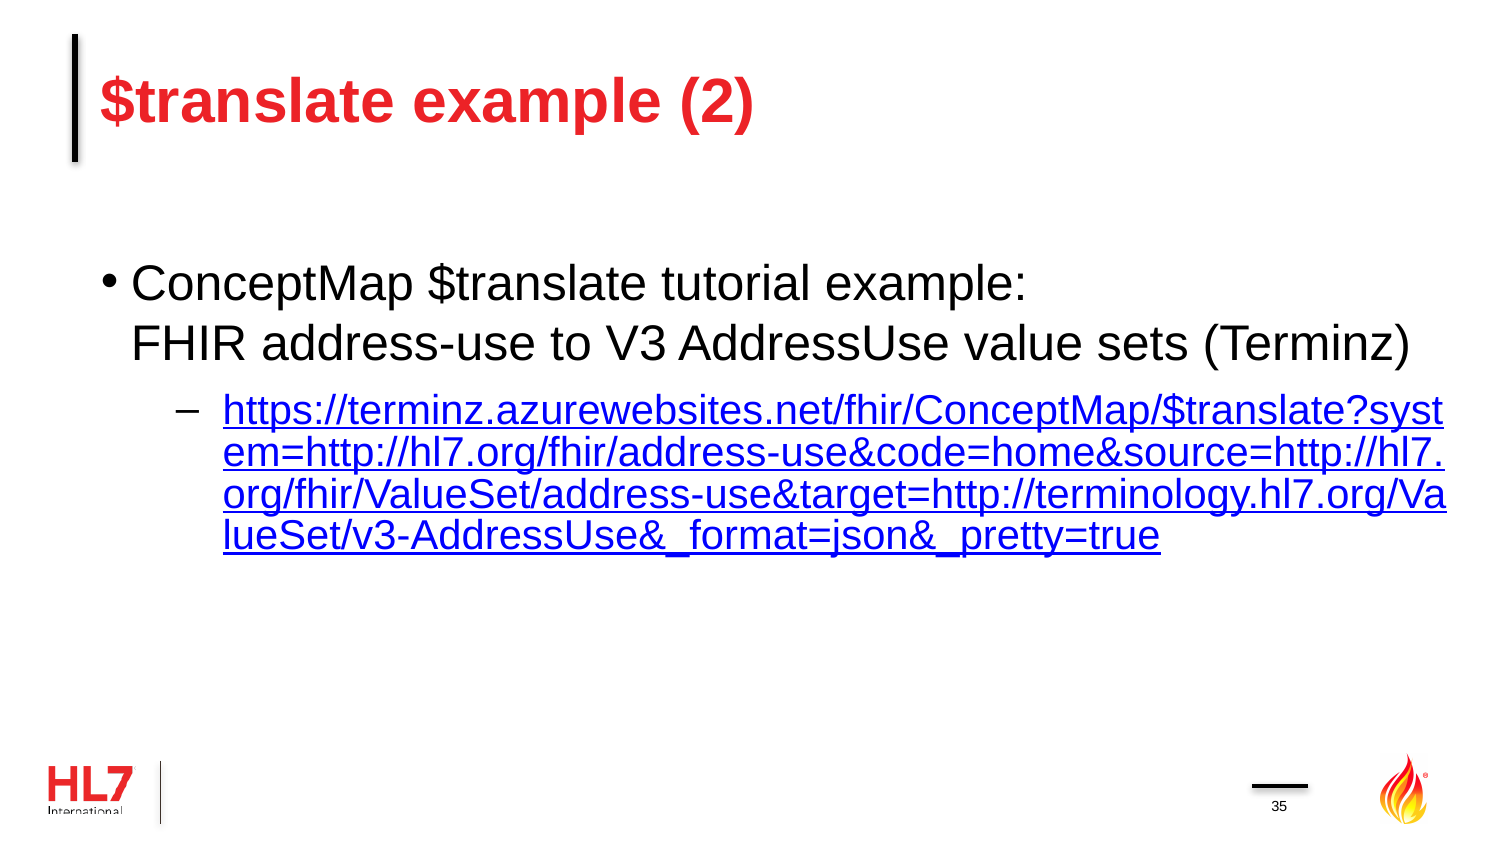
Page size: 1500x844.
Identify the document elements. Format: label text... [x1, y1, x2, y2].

slide_number 35 [1257, 788, 1302, 815]
picture [1380, 753, 1428, 824]
title $translate example (2) [100, 33, 1451, 163]
list ConceptMap $translate tutorial example: FHIR address-use to V3 AddressUse value sets (Terminz) https://terminz.azurewebsites.net/fhir/ConceptMap/$translate?system=http://hl7.org/fhir/address-use&code=home&source=http://hl7.org/fhir/ValueSet/address-use&target=http://terminology.hl7.org/ValueSet/v3-AddressUse&_format=json&_pretty=true [100, 250, 1451, 731]
